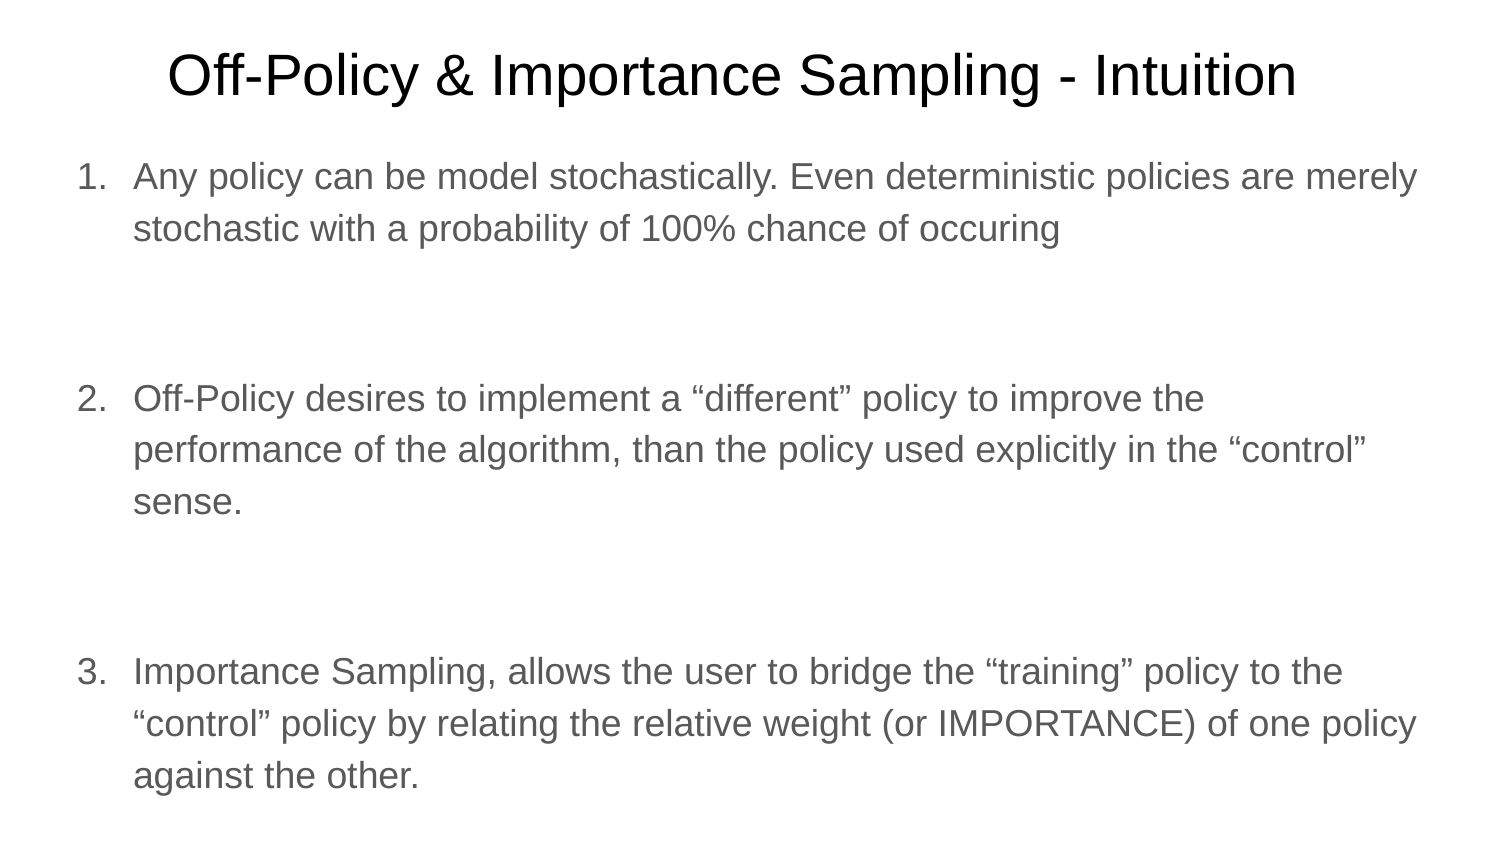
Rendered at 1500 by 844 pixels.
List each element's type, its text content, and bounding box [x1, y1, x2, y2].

list Any policy can be model stochastically. Even deterministic policies are merely stochastic with a probability of 100% chance of occuring Off-Policy desires to implement a “different” policy to improve the performance of the algorithm, than the policy used explicitly in the “control” sense. Importance Sampling, allows the user to bridge the “training” policy to the “control” policy by relating the relative weight (or IMPORTANCE) of one policy against the other. [43, 130, 1441, 691]
title Off-Policy & Importance Sampling - Intuition [43, 22, 1441, 116]
